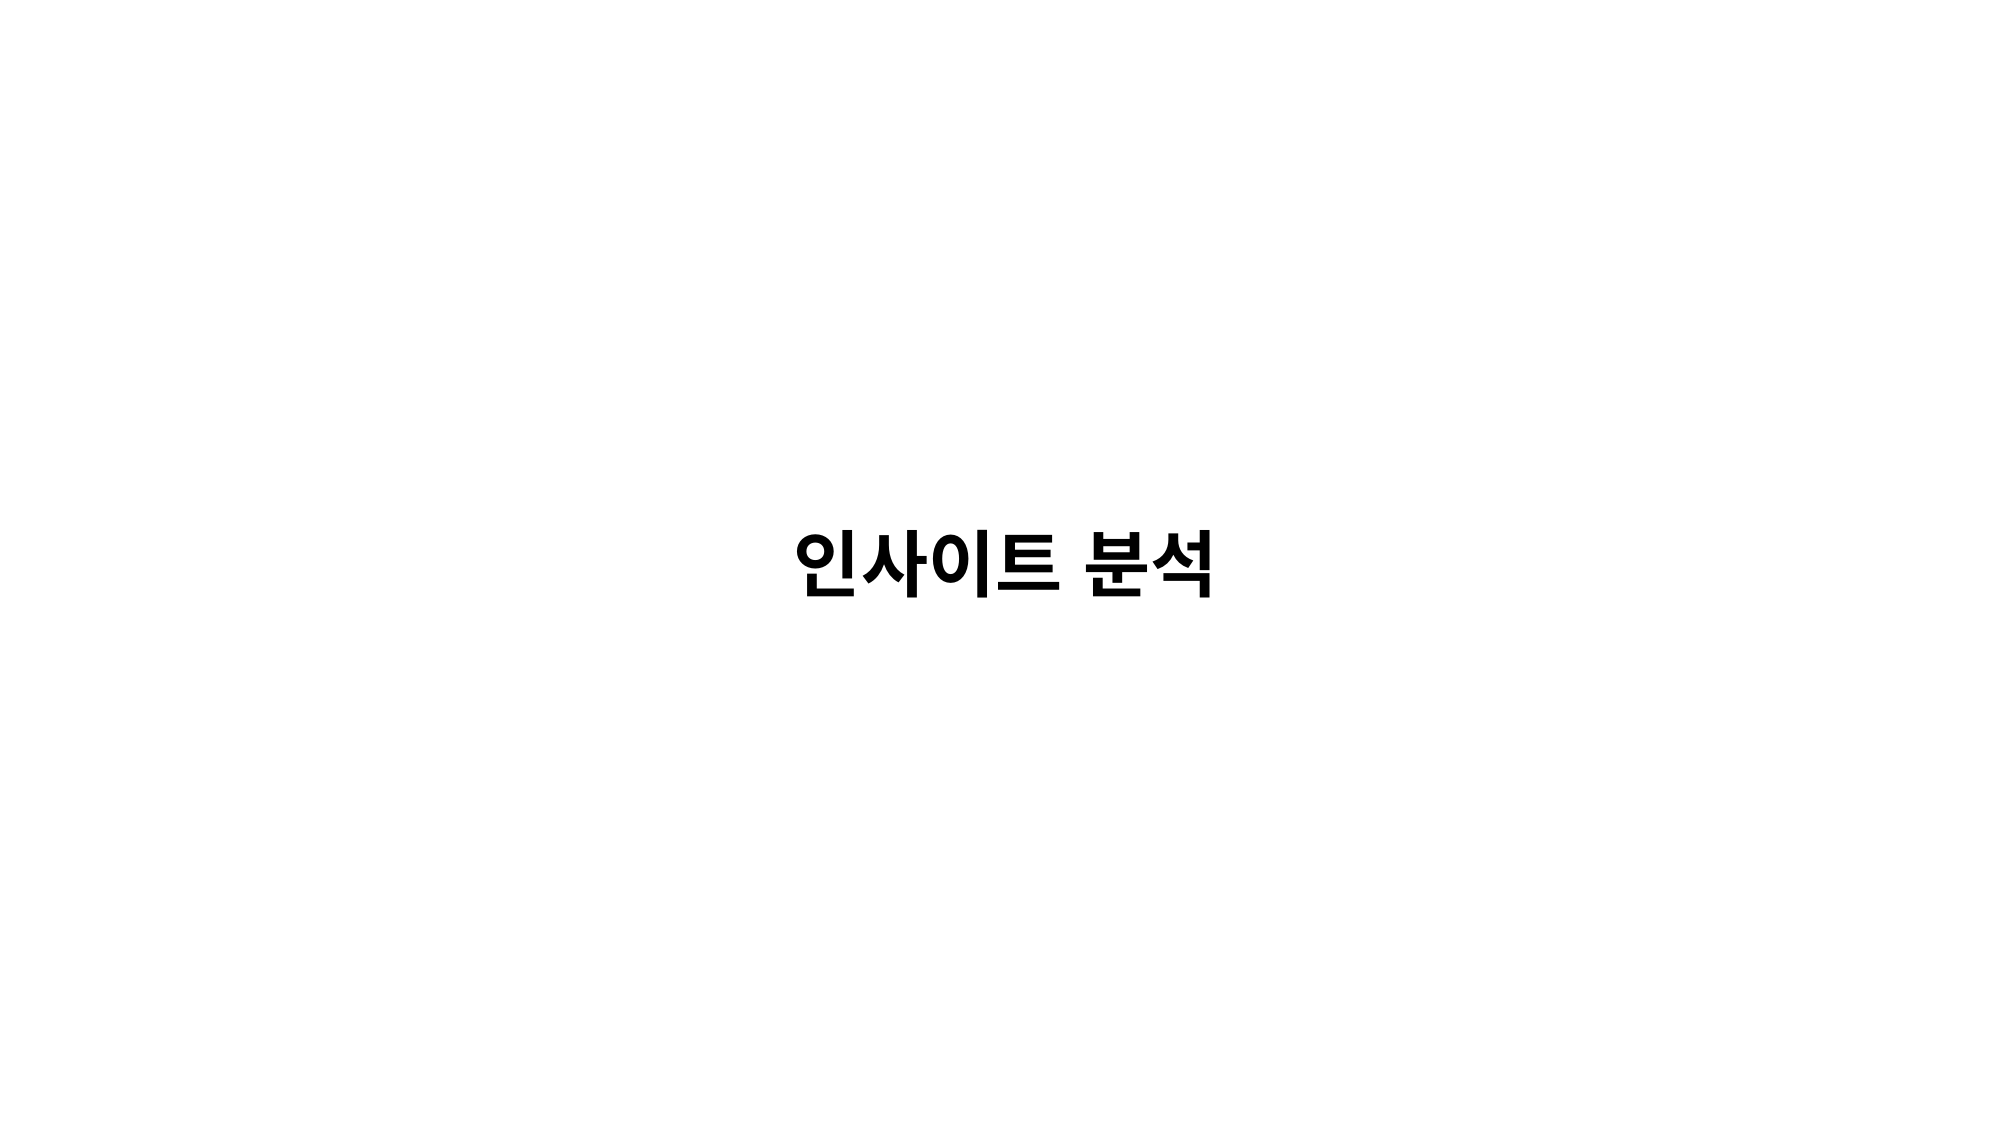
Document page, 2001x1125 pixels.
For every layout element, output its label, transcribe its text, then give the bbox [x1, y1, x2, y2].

text_box 인사이트 분석 [779, 510, 1233, 613]
